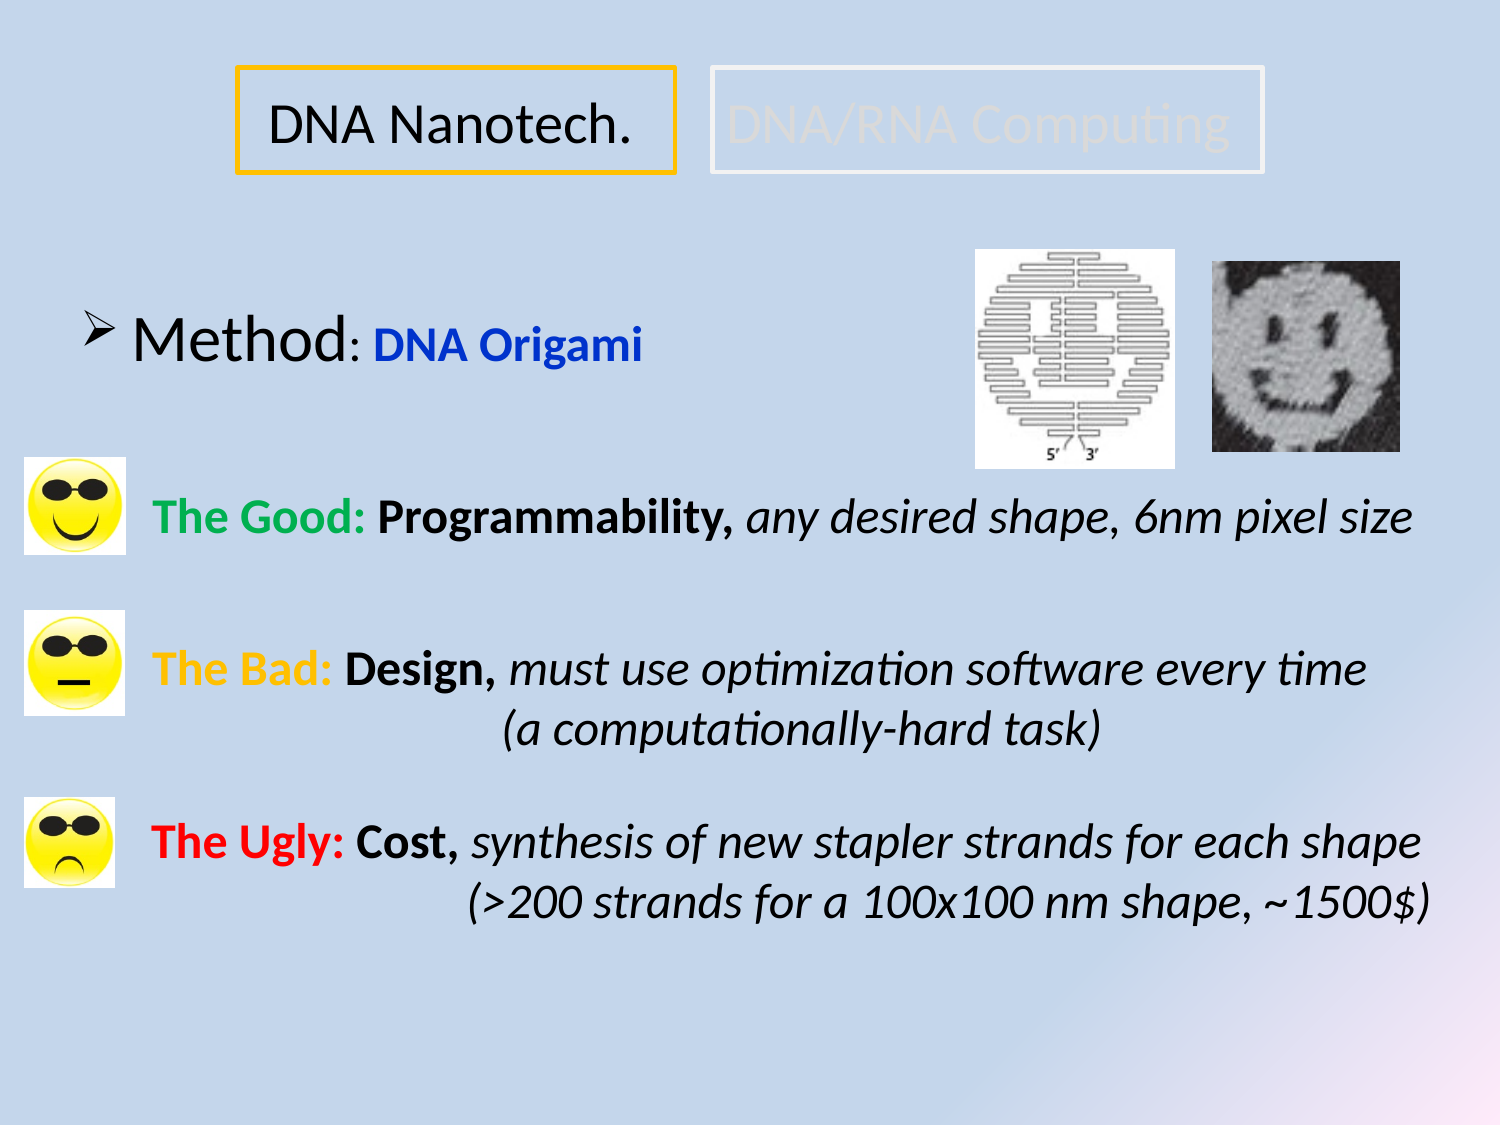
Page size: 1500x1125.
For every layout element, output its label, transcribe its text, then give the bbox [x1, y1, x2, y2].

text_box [237, 66, 1263, 174]
picture [1212, 261, 1401, 452]
text_box Method: DNA Origami [65, 287, 659, 383]
picture [974, 249, 1176, 469]
title DNA Nanotech. DNA/RNA Computing [24, 0, 1476, 242]
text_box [24, 797, 1500, 938]
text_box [24, 610, 1500, 797]
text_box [24, 457, 1500, 610]
